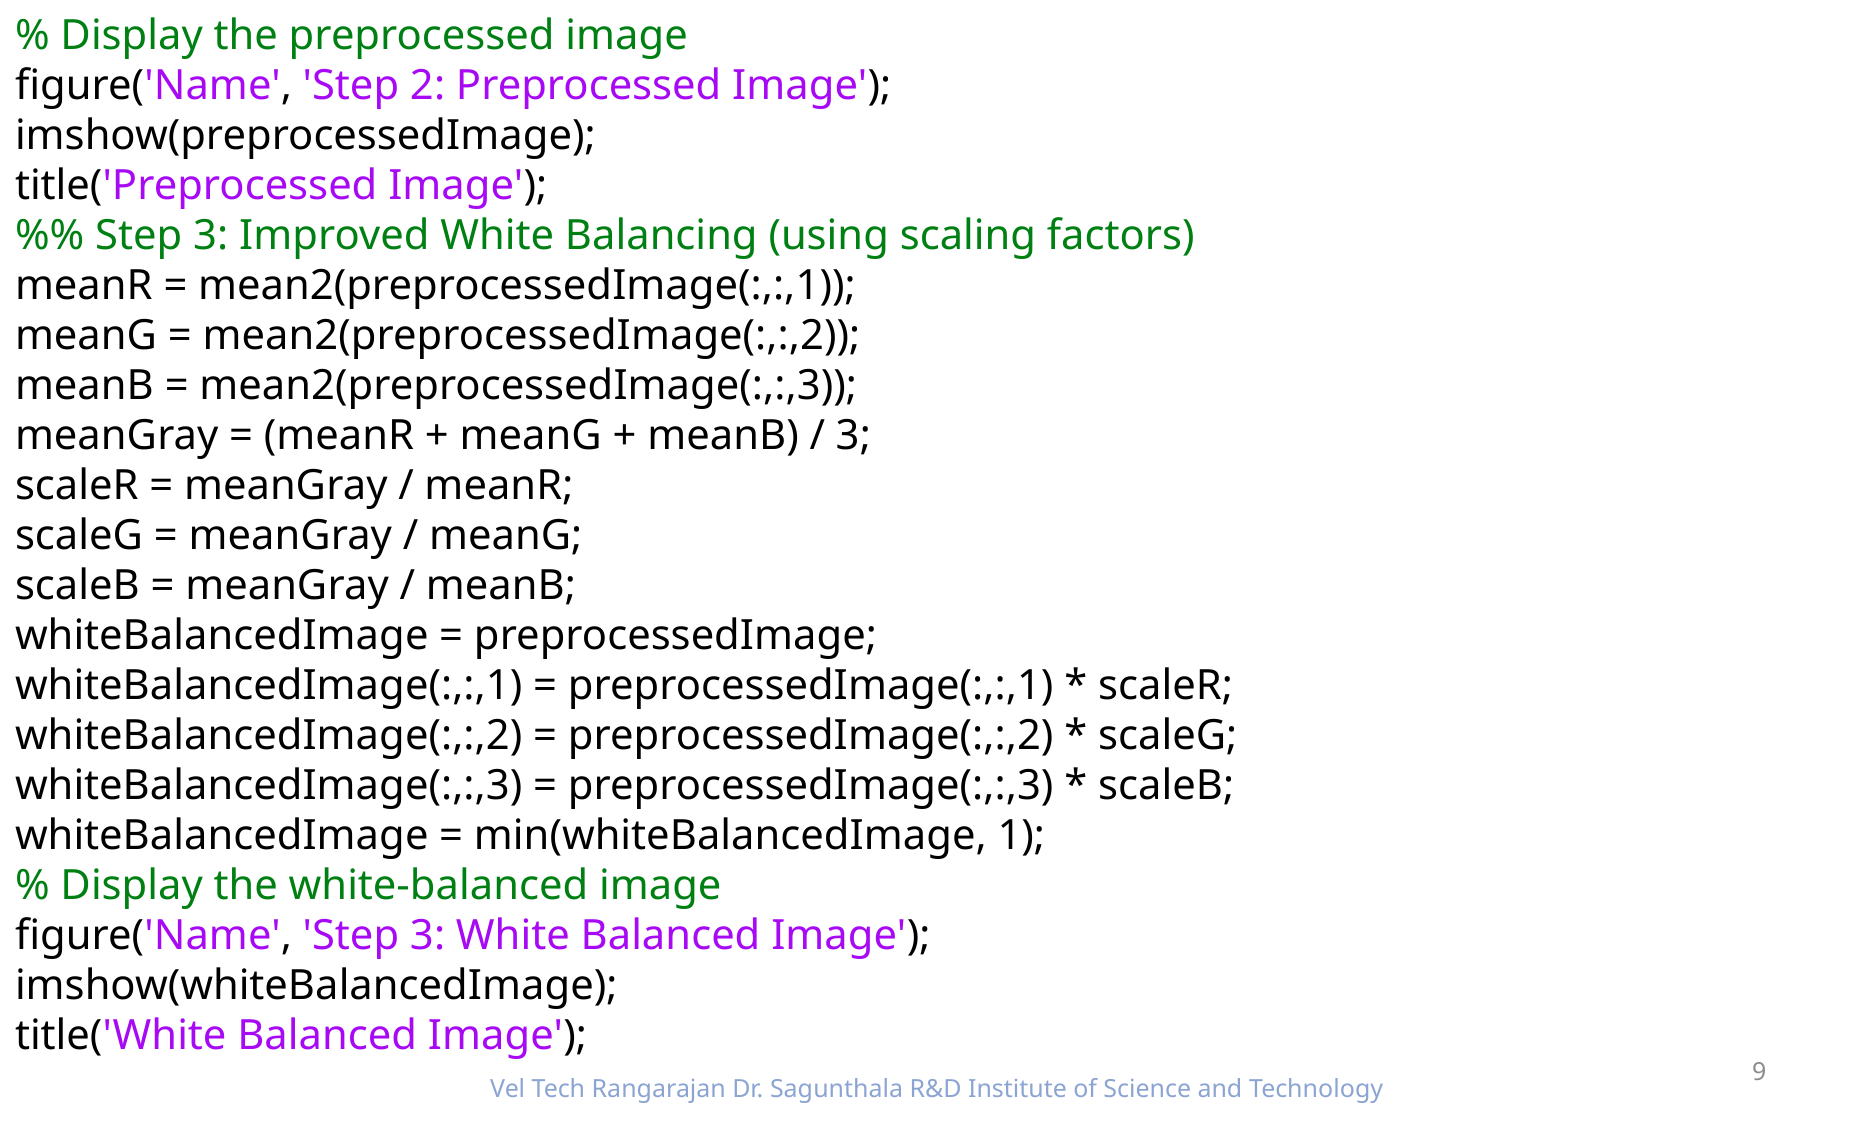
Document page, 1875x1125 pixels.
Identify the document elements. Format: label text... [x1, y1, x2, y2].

text_box % Display the preprocessed image figure('Name', 'Step 2: Preprocessed Image'); imshow(preprocessedImage); title('Preprocessed Image'); %% Step 3: Improved White Balancing (using scaling factors) meanR = mean2(preprocessedImage(:,:,1)); meanG = mean2(preprocessedImage(:,:,2)); meanB = mean2(preprocessedImage(:,:,3)); meanGray = (meanR + meanG + meanB) / 3; scaleR = meanGray / meanR; scaleG = meanGray / meanG; scaleB = meanGray / meanB; whiteBalancedImage = preprocessedImage; whiteBalancedImage(:,:,1) = preprocessedImage(:,:,1) * scaleR; whiteBalancedImage(:,:,2) = preprocessedImage(:,:,2) * scaleG; whiteBalancedImage(:,:,3) = preprocessedImage(:,:,3) * scaleB; whiteBalancedImage = min(whiteBalancedImage, 1); % Display the white-balanced image figure('Name', 'Step 3: White Balanced Image'); imshow(whiteBalancedImage); title('White Balanced Image'); [0, 0, 1800, 1066]
slide_number 9 [1343, 1066, 1782, 1103]
footer Vel Tech Rangarajan Dr. Sagunthala R&D Institute of Science and Technology [0, 1059, 1875, 1120]
